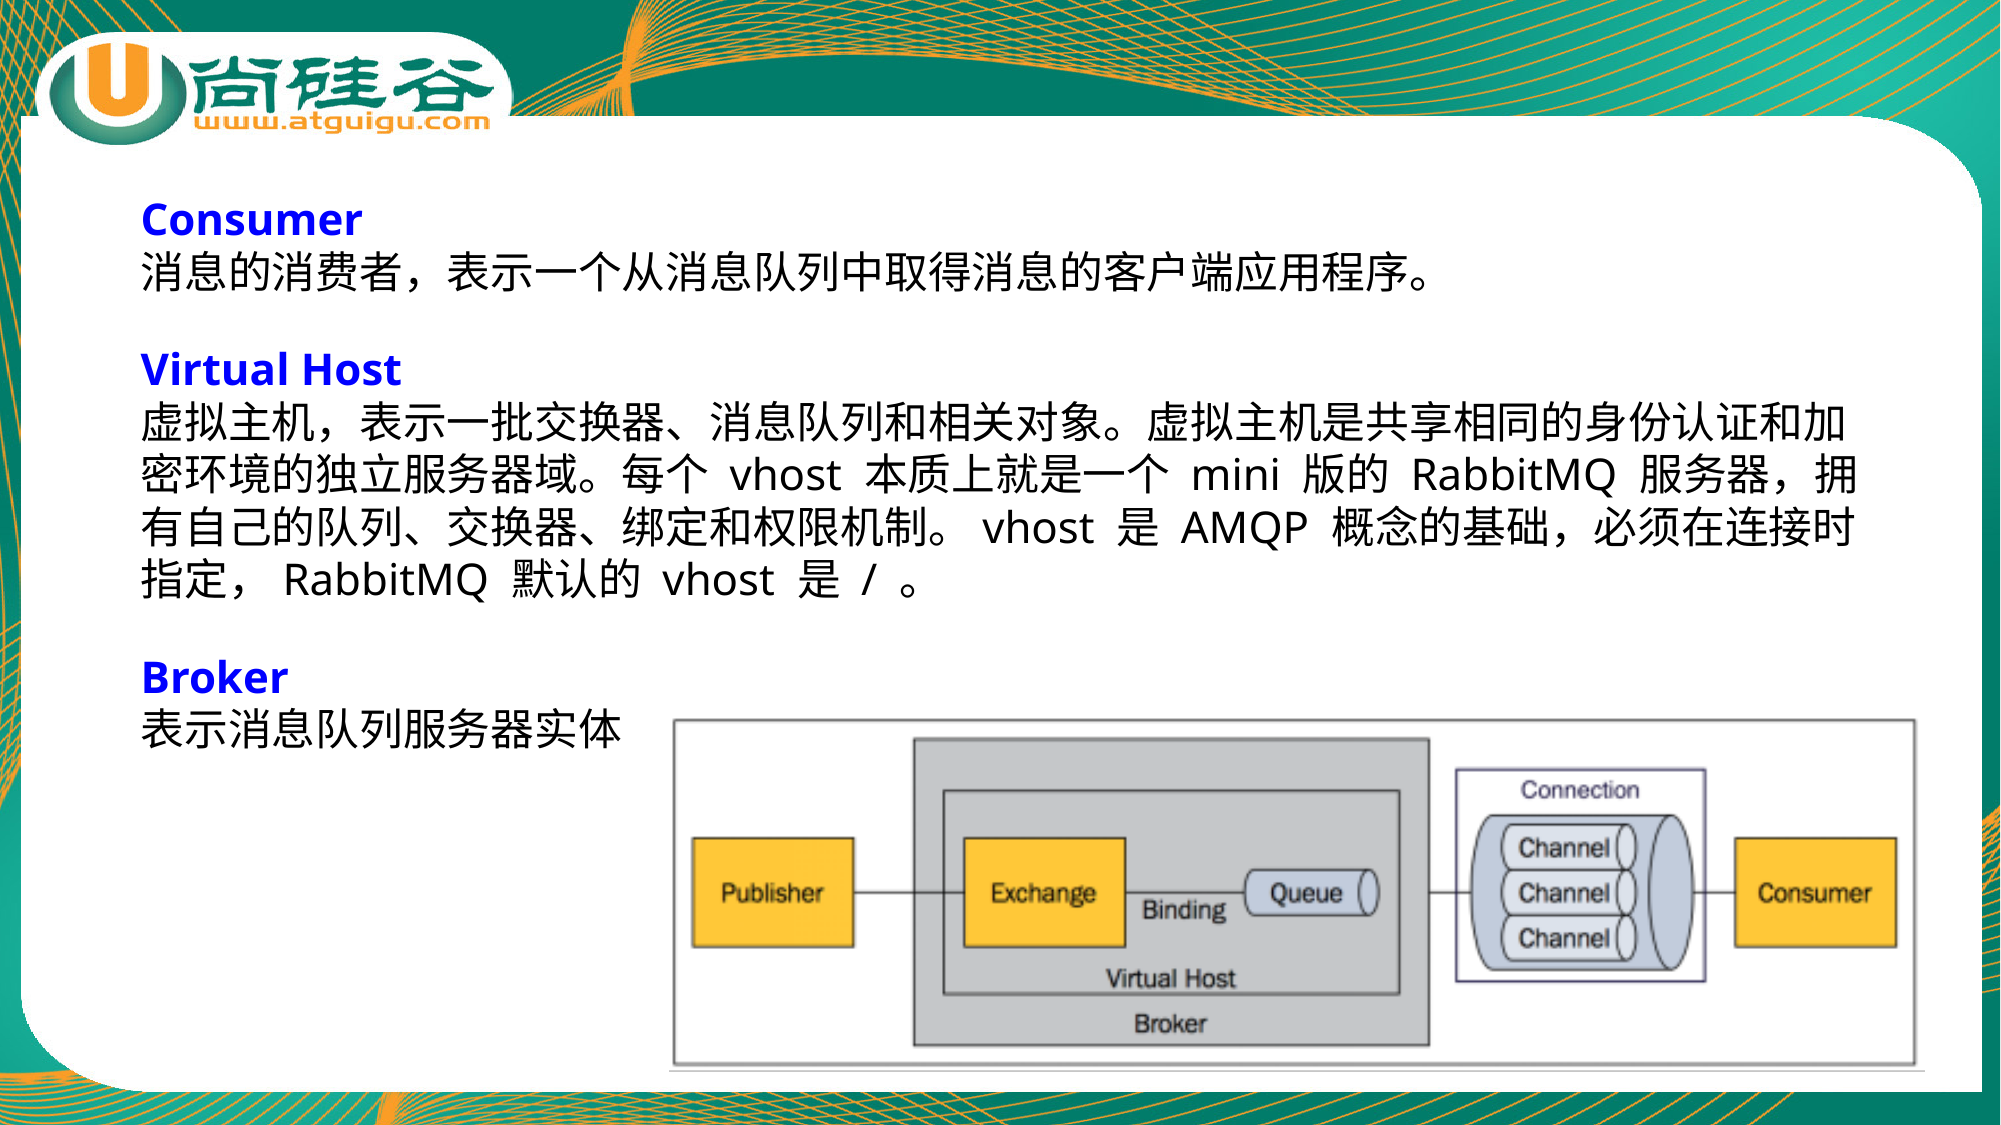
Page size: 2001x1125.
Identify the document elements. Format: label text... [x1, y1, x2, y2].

picture [0, 0, 2001, 1125]
text_box Consumer 消息的消费者，表示一个从消息队列中取得消息的客户端应用程序。 Virtual Host 虚拟主机，表示一批交换器、消息队列和相关对象。虚拟主机是共享相同的身份认证和加密环境的独立服务器域。每个 vhost 本质上就是一个 mini 版的 RabbitMQ 服务器，拥有自己的队列、交换器、绑定和权限机制。vhost 是 AMQP 概念的基础，必须在连接时指定，RabbitMQ 默认的 vhost 是 / 。 Broker 表示消息队列服务器实体 [125, 184, 1898, 762]
